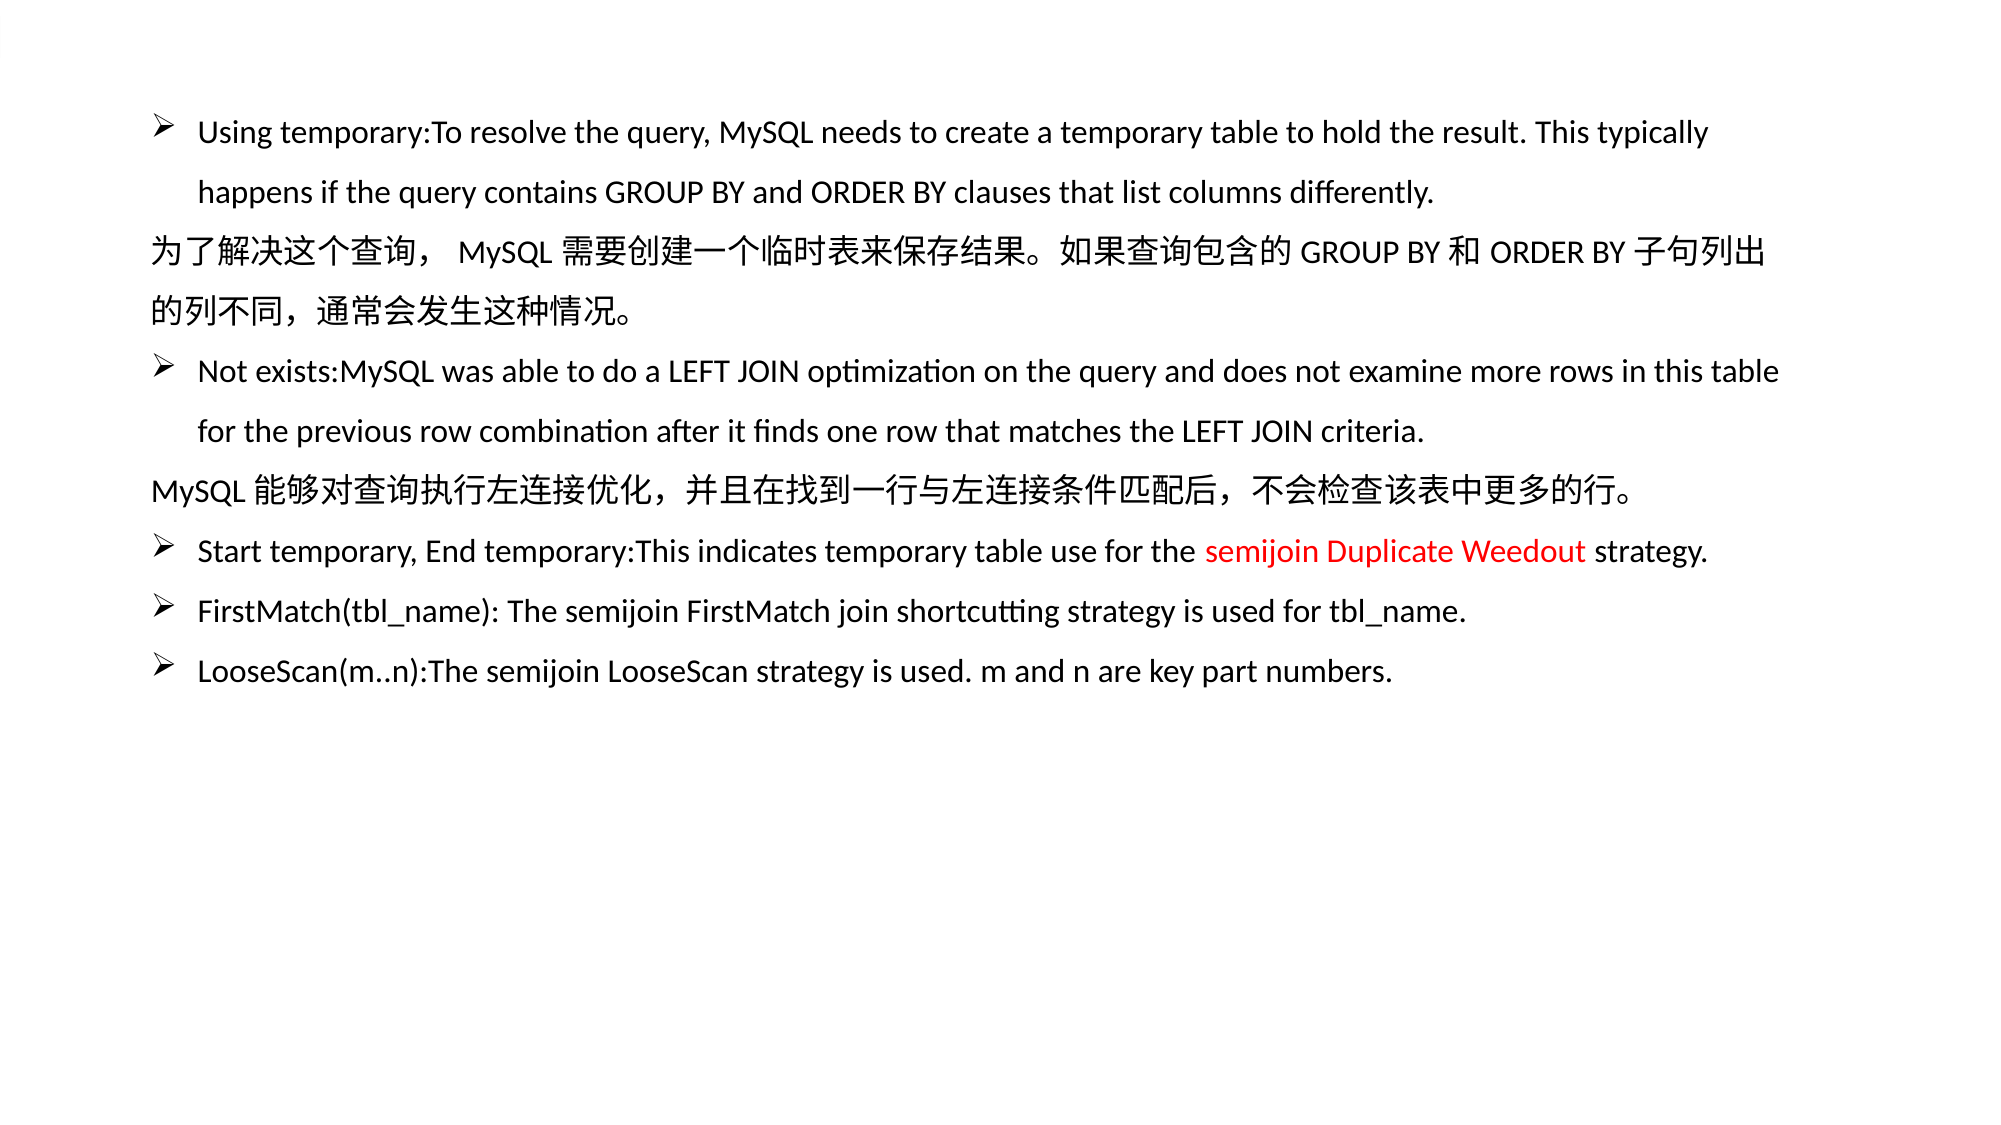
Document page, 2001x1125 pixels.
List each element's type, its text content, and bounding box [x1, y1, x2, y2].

text_box Using temporary:To resolve the query, MySQL needs to create a temporary table to hold the result. This typically happens if the query contains GROUP BY and ORDER BY clauses that list columns differently. 为了解决这个查询，MySQL需要创建一个临时表来保存结果。如果查询包含的GROUP BY和ORDER BY子句列出的列不同，通常会发生这种情况。 Not exists:MySQL was able to do a LEFT JOIN optimization on the query and does not examine more rows in this table for the previous row combination after it finds one row that matches the LEFT JOIN criteria. MySQL能够对查询执行左连接优化，并且在找到一行与左连接条件匹配后，不会检查该表中更多的行。 Start temporary, End temporary:This indicates temporary table use for the semijoin Duplicate Weedout strategy. FirstMatch(tbl_name): The semijoin FirstMatch join shortcutting strategy is used for tbl_name. LooseScan(m..n):The semijoin LooseScan strategy is used. m and n are key part numbers. [136, 82, 1803, 697]
